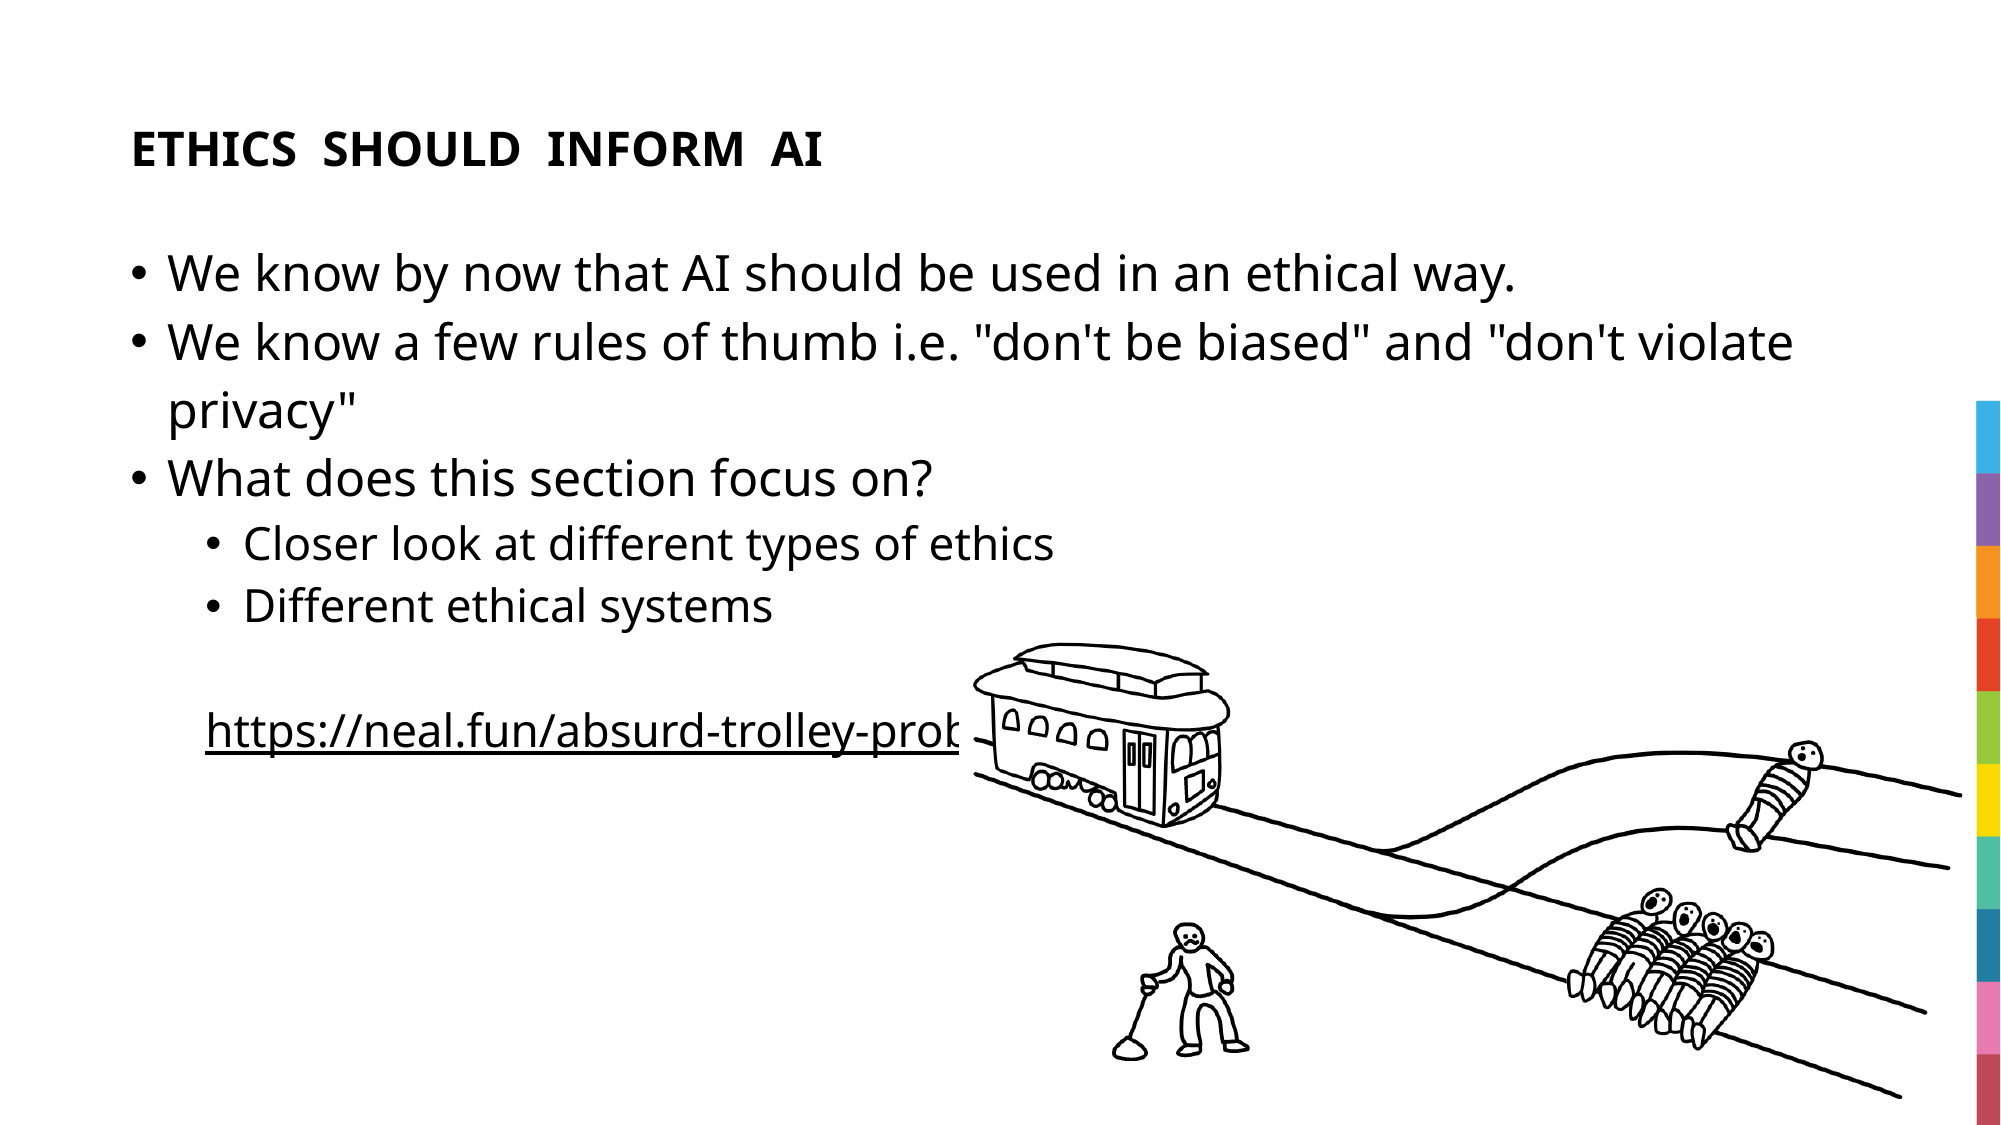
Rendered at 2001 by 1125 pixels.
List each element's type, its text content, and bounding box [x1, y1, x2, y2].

picture [959, 402, 2001, 1125]
list We know by now that AI should be used in an ethical way. We know a few rules of thumb i.e. "don't be biased" and "don't violate privacy" What does this section focus on? Closer look at different types of ethics Different ethical systems https://neal.fun/absurd-trolley-problems/ [115, 230, 1906, 1057]
title ETHICS SHOULD INFORM AI [115, 111, 1863, 186]
